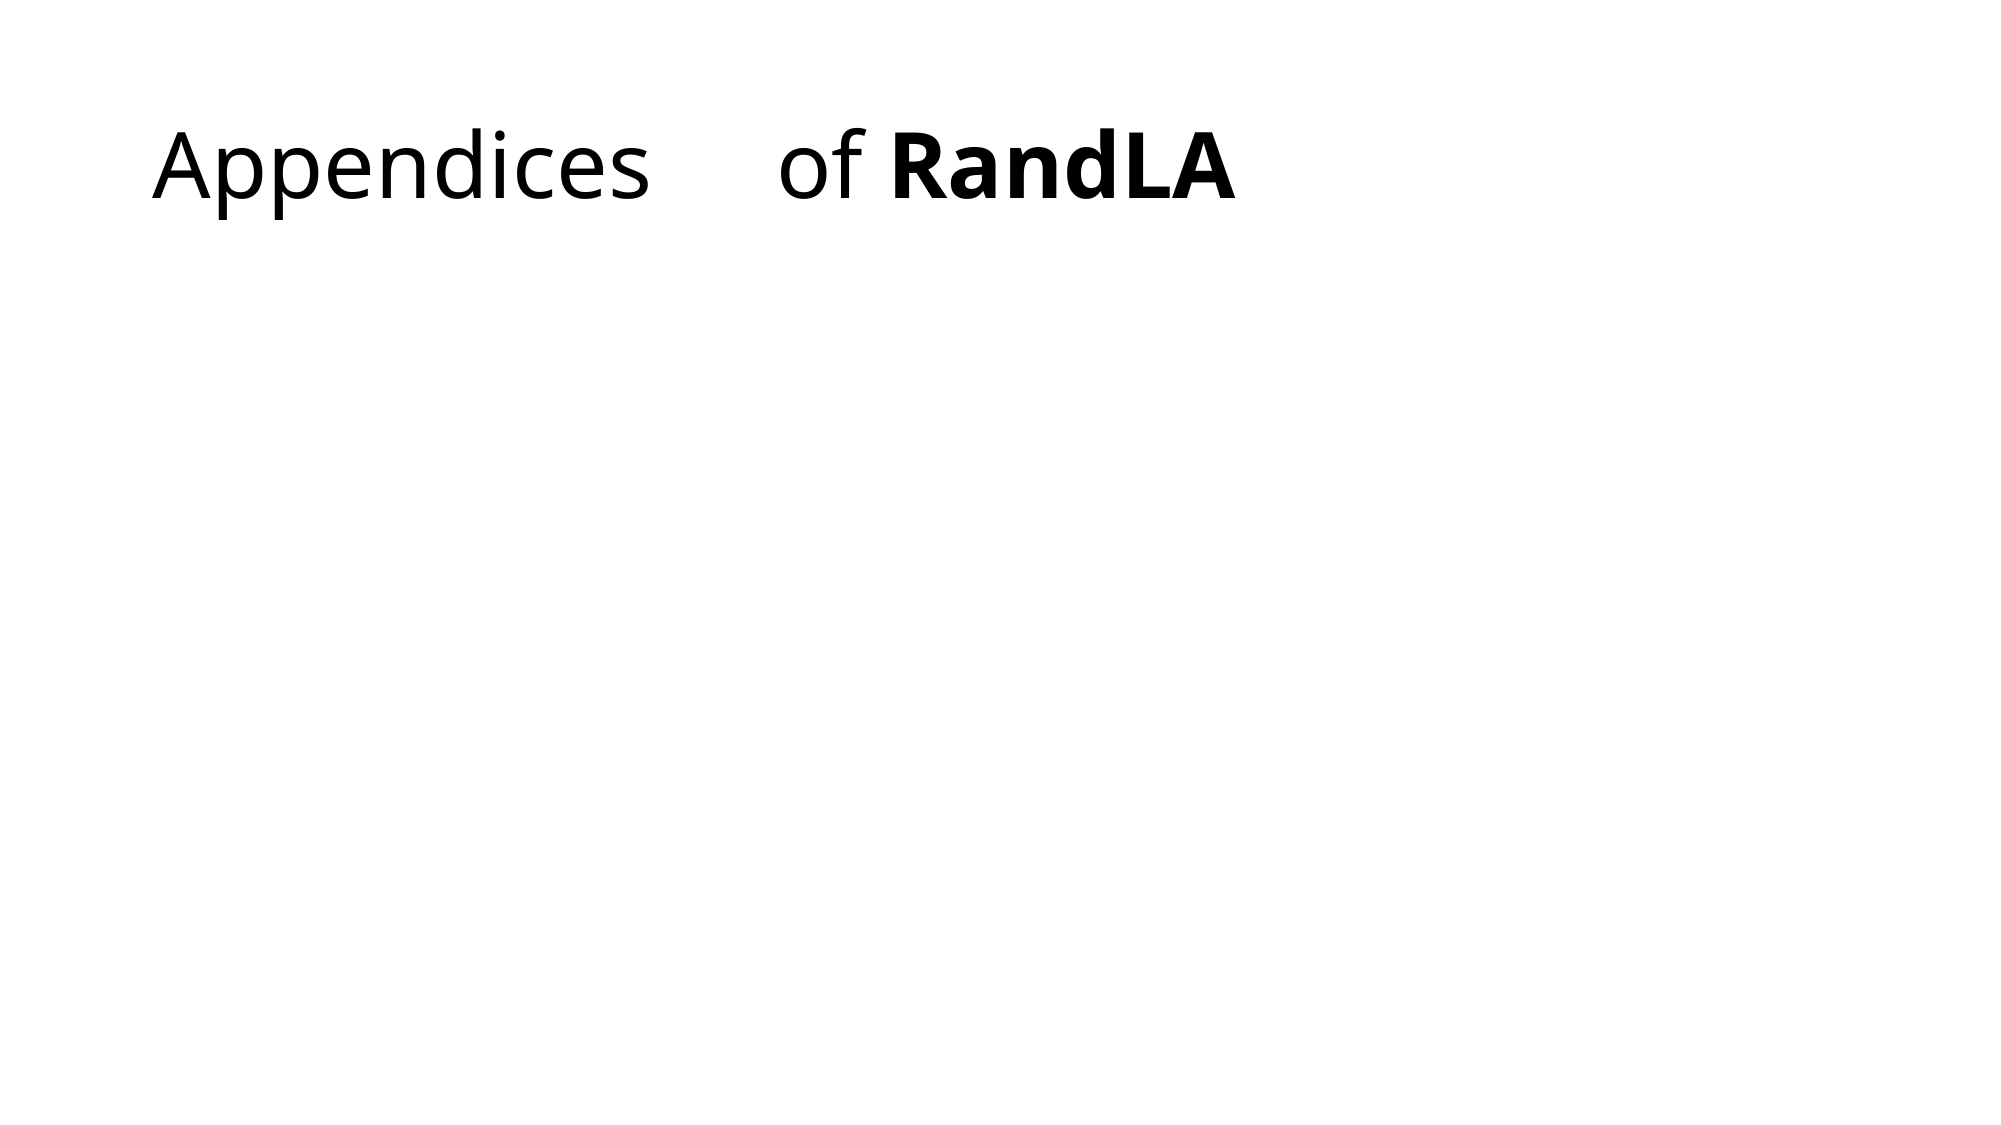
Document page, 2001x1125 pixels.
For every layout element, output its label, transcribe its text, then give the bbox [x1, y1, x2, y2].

title Appendices of RandLA [137, 59, 1863, 278]
